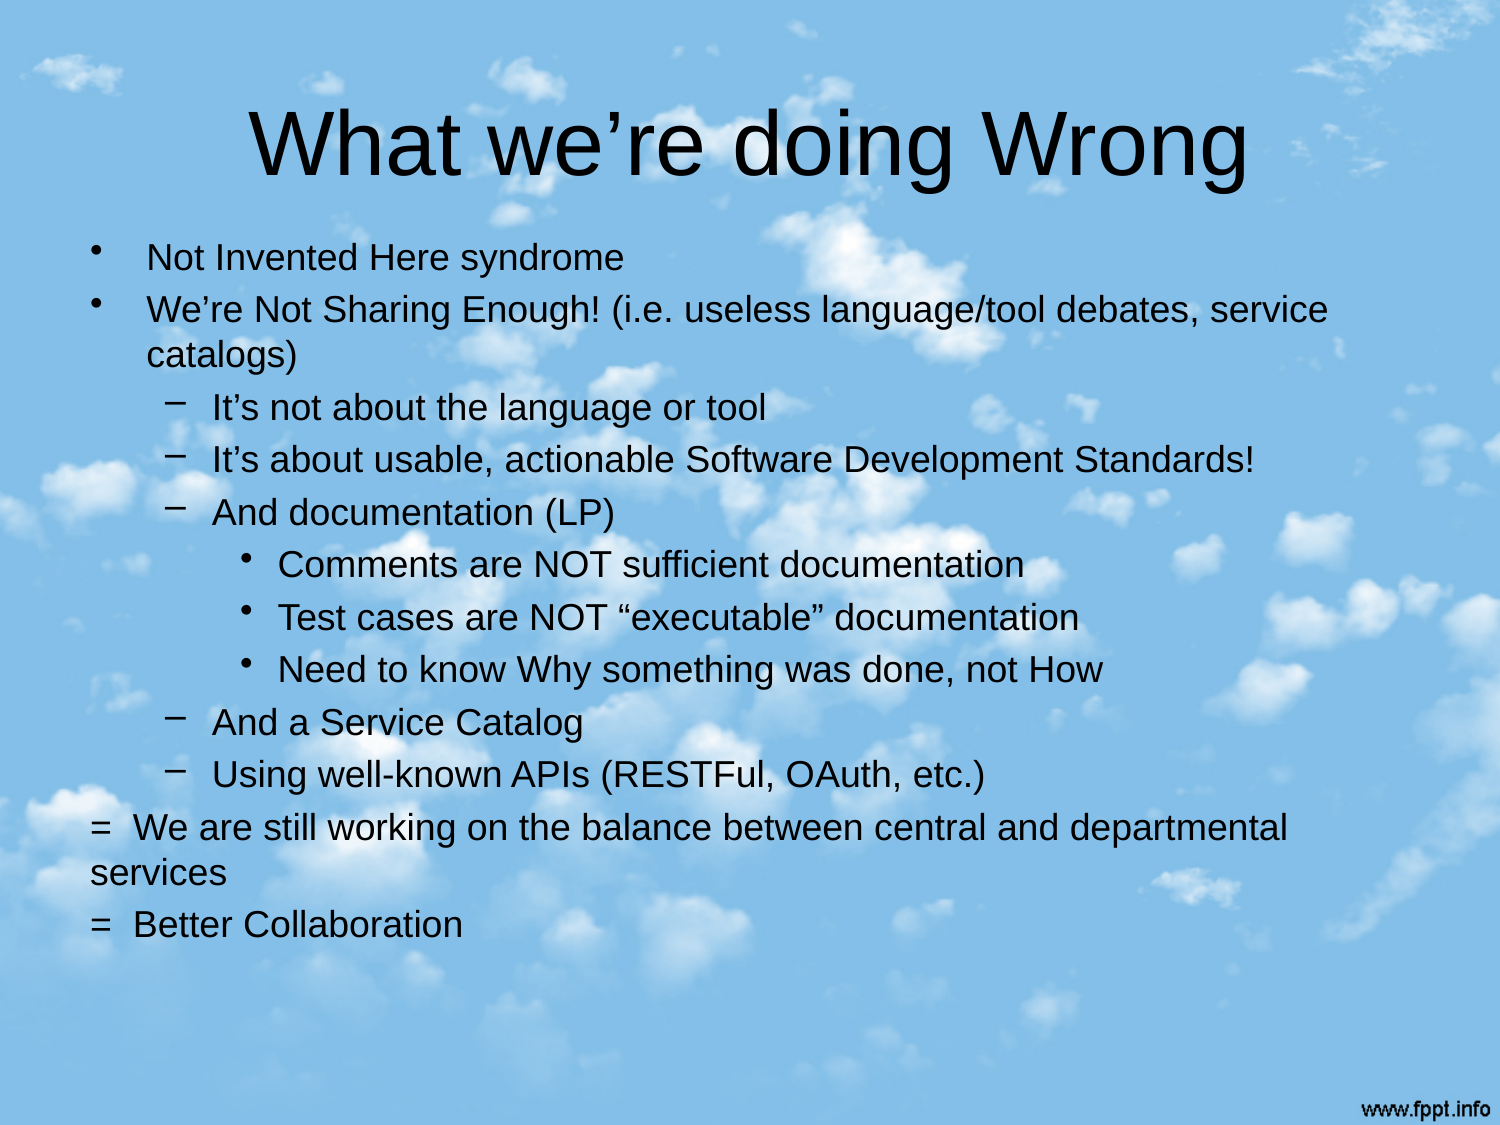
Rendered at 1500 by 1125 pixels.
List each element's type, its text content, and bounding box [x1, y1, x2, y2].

picture [0, 0, 1500, 1125]
list Not Invented Here syndrome We’re Not Sharing Enough! (i.e. useless language/tool debates, service catalogs) It’s not about the language or tool It’s about usable, actionable Software Development Standards! And documentation (LP) Comments are NOT sufficient documentation Test cases are NOT “executable” documentation Need to know Why something was done, not How And a Service Catalog Using well-known APIs (RESTFul, OAuth, etc.) = We are still working on the balance between central and departmental services = Better Collaboration [75, 224, 1425, 1013]
title What we’re doing Wrong [75, 45, 1425, 224]
